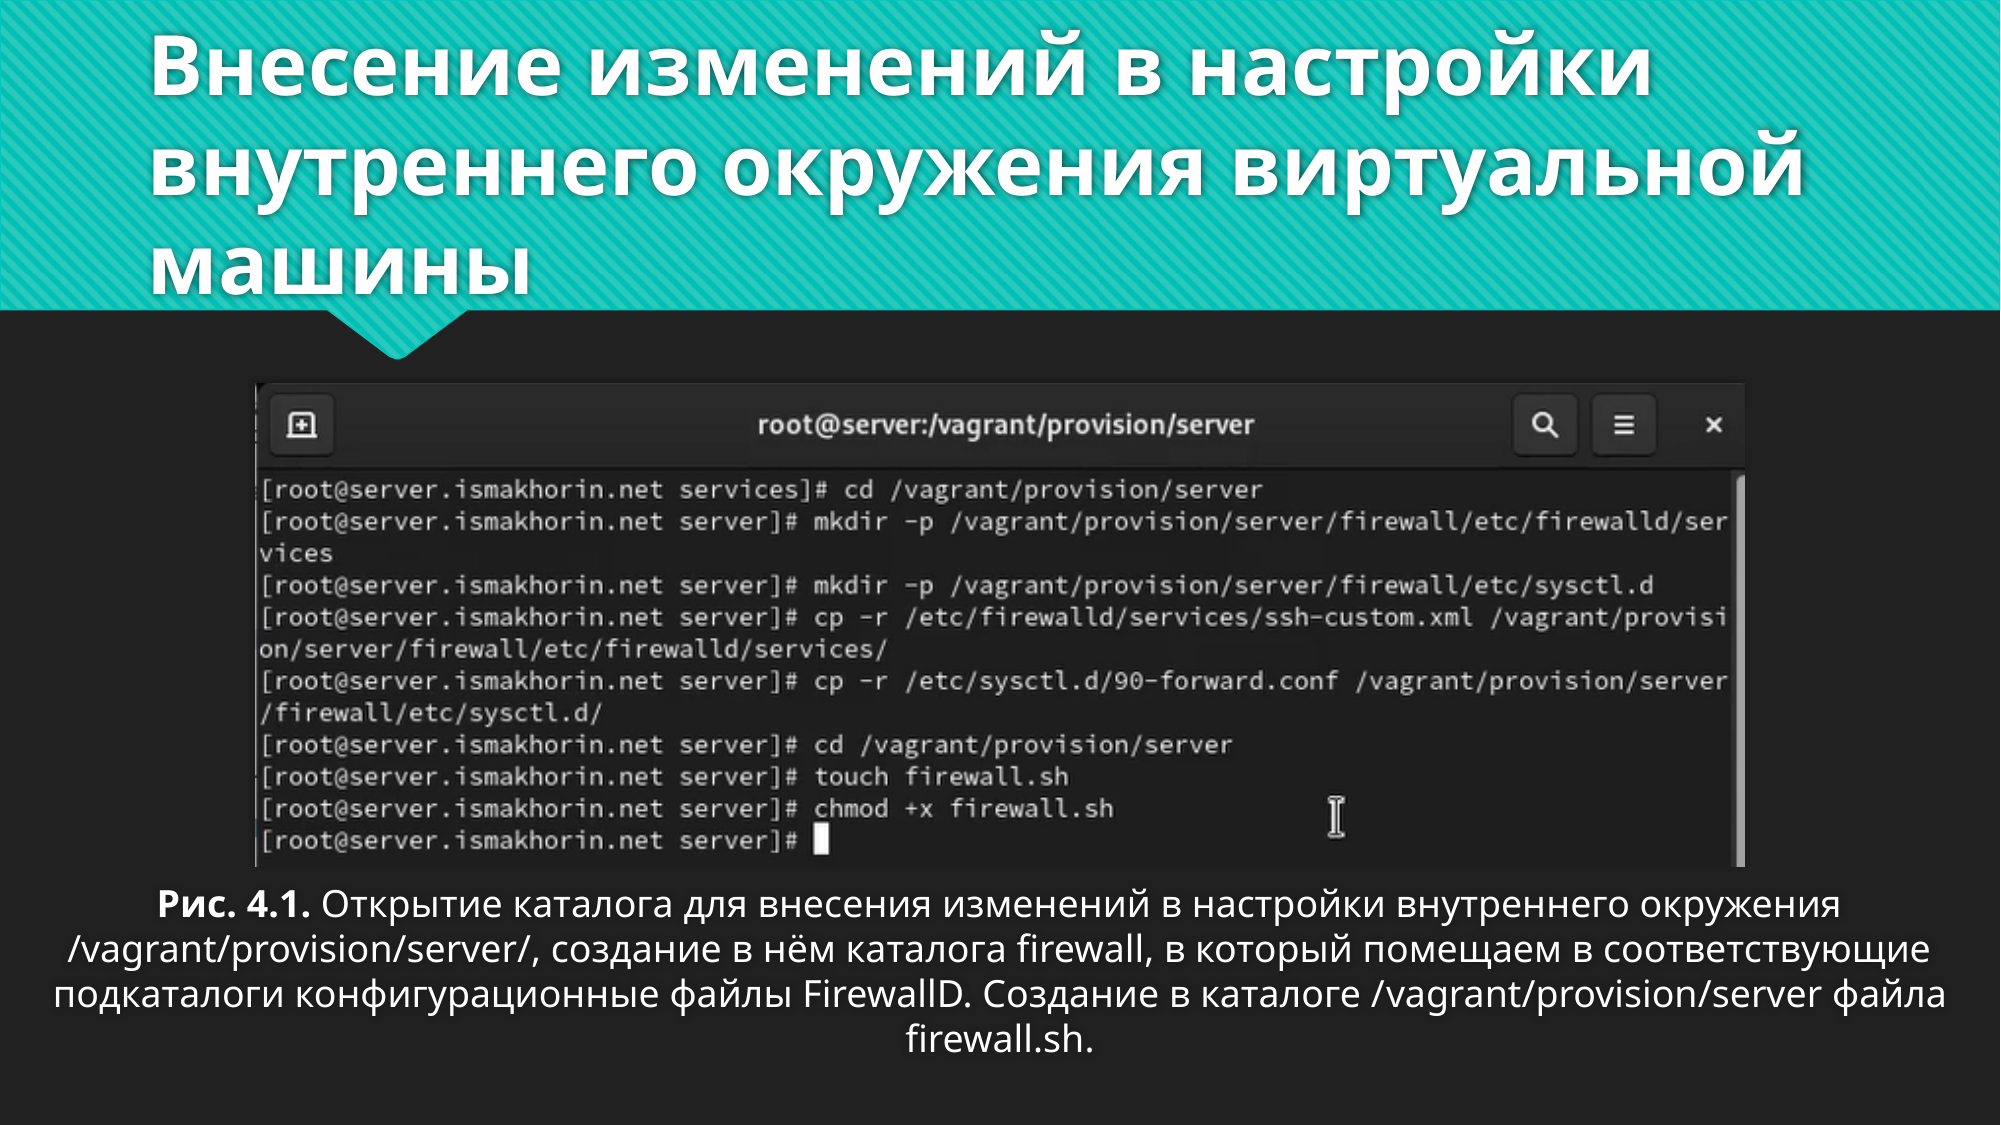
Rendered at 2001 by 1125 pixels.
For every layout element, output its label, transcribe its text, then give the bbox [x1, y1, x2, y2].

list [255, 383, 1745, 867]
text_box Рис. 4.1. Открытие каталога для внесения изменений в настройки внутреннего окружения /vagrant/provision/server/, создание в нём каталога firewall, в который помещаем в соответствующие подкаталоги конфигурационные файлы FirewallD. Создание в каталоге /vagrant/provision/server файла firewall.sh. [19, 866, 1981, 1074]
title Внесение изменений в настройки внутреннего окружения виртуальной машины [132, 160, 1868, 320]
